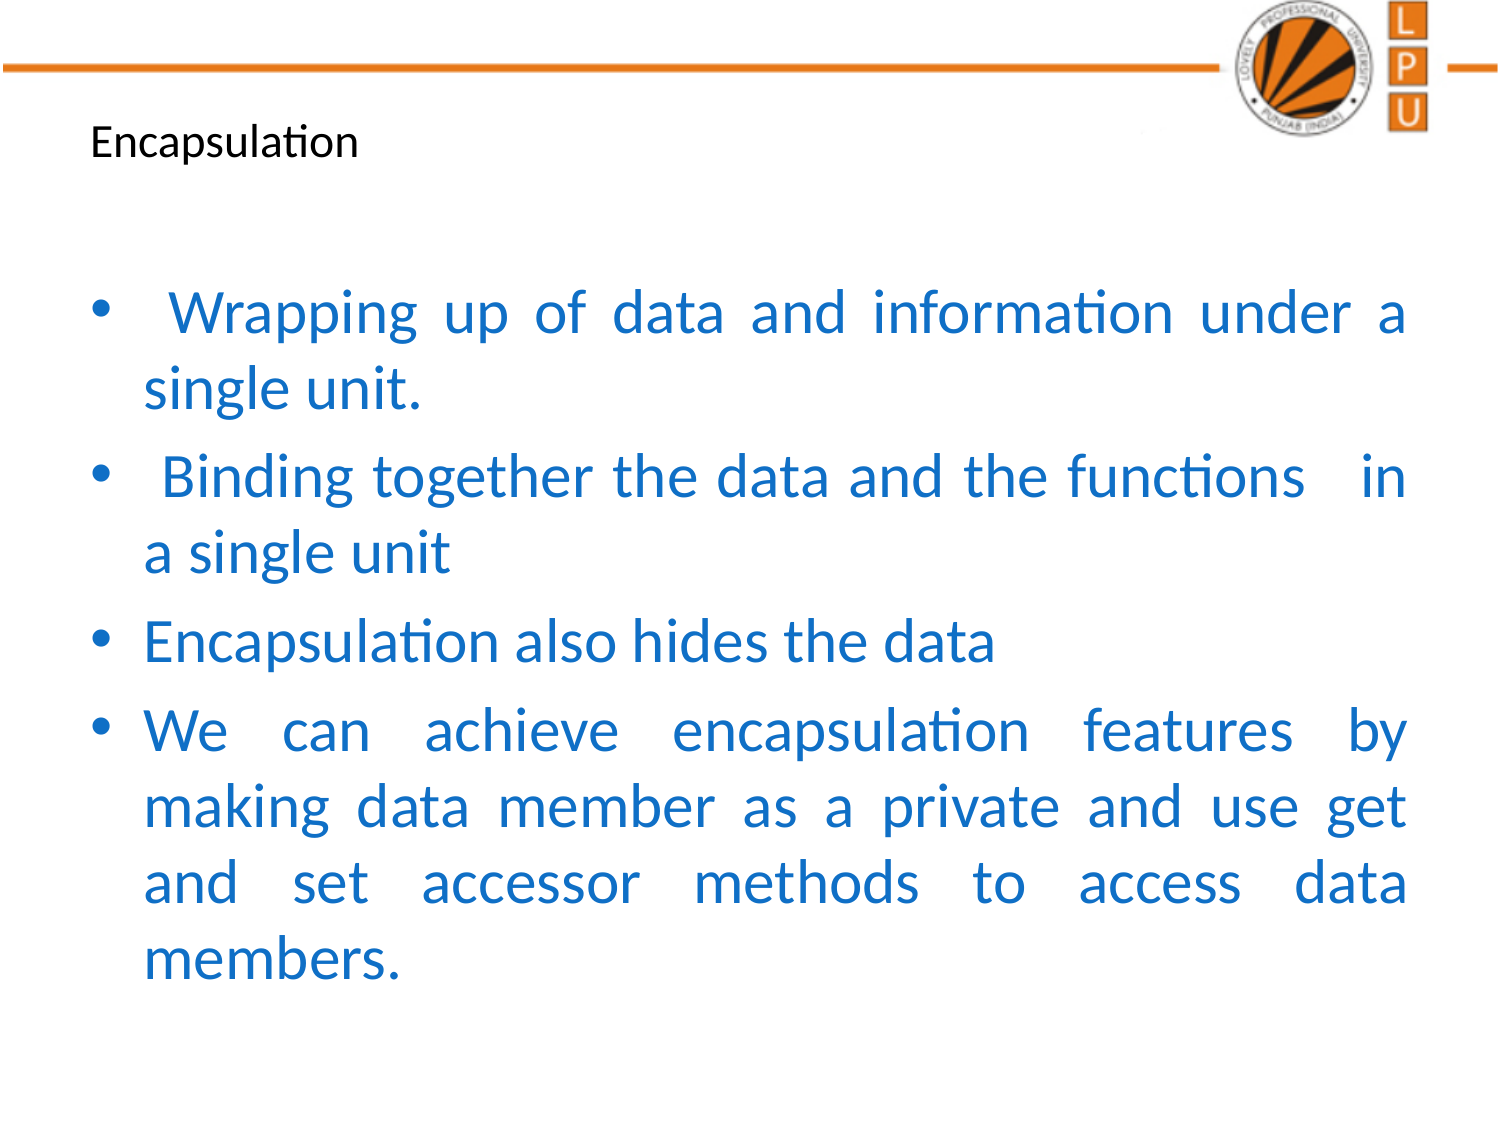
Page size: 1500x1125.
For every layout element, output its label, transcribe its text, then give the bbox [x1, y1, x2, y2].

list Wrapping up of data and information under a single unit. Binding together the data and the functions in a single unit Encapsulation also hides the data We can achieve encapsulation features by making data member as a private and use get and set accessor methods to access data members. [75, 262, 1425, 1005]
picture [3, 0, 1500, 155]
title Encapsulation [75, 45, 1425, 233]
